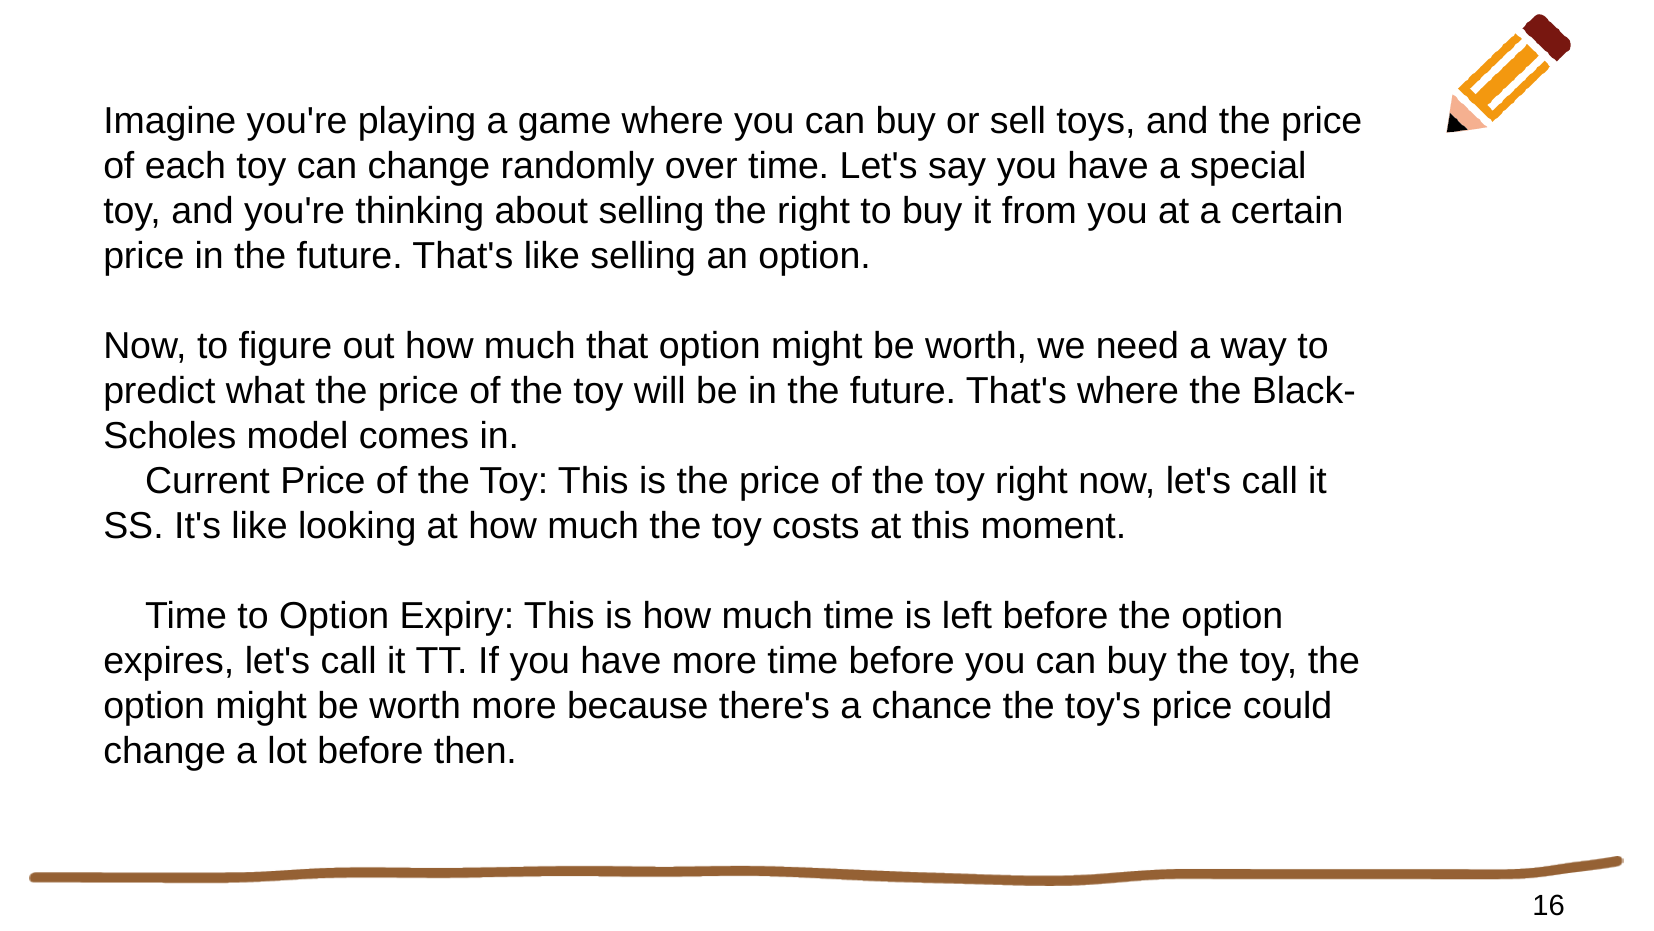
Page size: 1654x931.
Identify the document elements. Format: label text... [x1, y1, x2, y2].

slide_number 16 [1181, 885, 1565, 931]
picture [1446, 14, 1571, 133]
text_box Imagine you're playing a game where you can buy or sell toys, and the price of each toy can change randomly over time. Let's say you have a special toy, and you're thinking about selling the right to buy it from you at a certain price in the future. That's like selling an option. Now, to figure out how much that option might be worth, we need a way to predict what the price of the toy will be in the future. That's where the Black-Scholes model comes in. Current Price of the Toy: This is the price of the toy right now, let's call it SS. It's like looking at how much the toy costs at this moment. Time to Option Expiry: This is how much time is left before the option expires, let's call it TT. If you have more time before you can buy the toy, the option might be worth more because there's a chance the toy's price could change a lot before then. [88, 88, 1388, 818]
picture [29, 856, 1624, 886]
